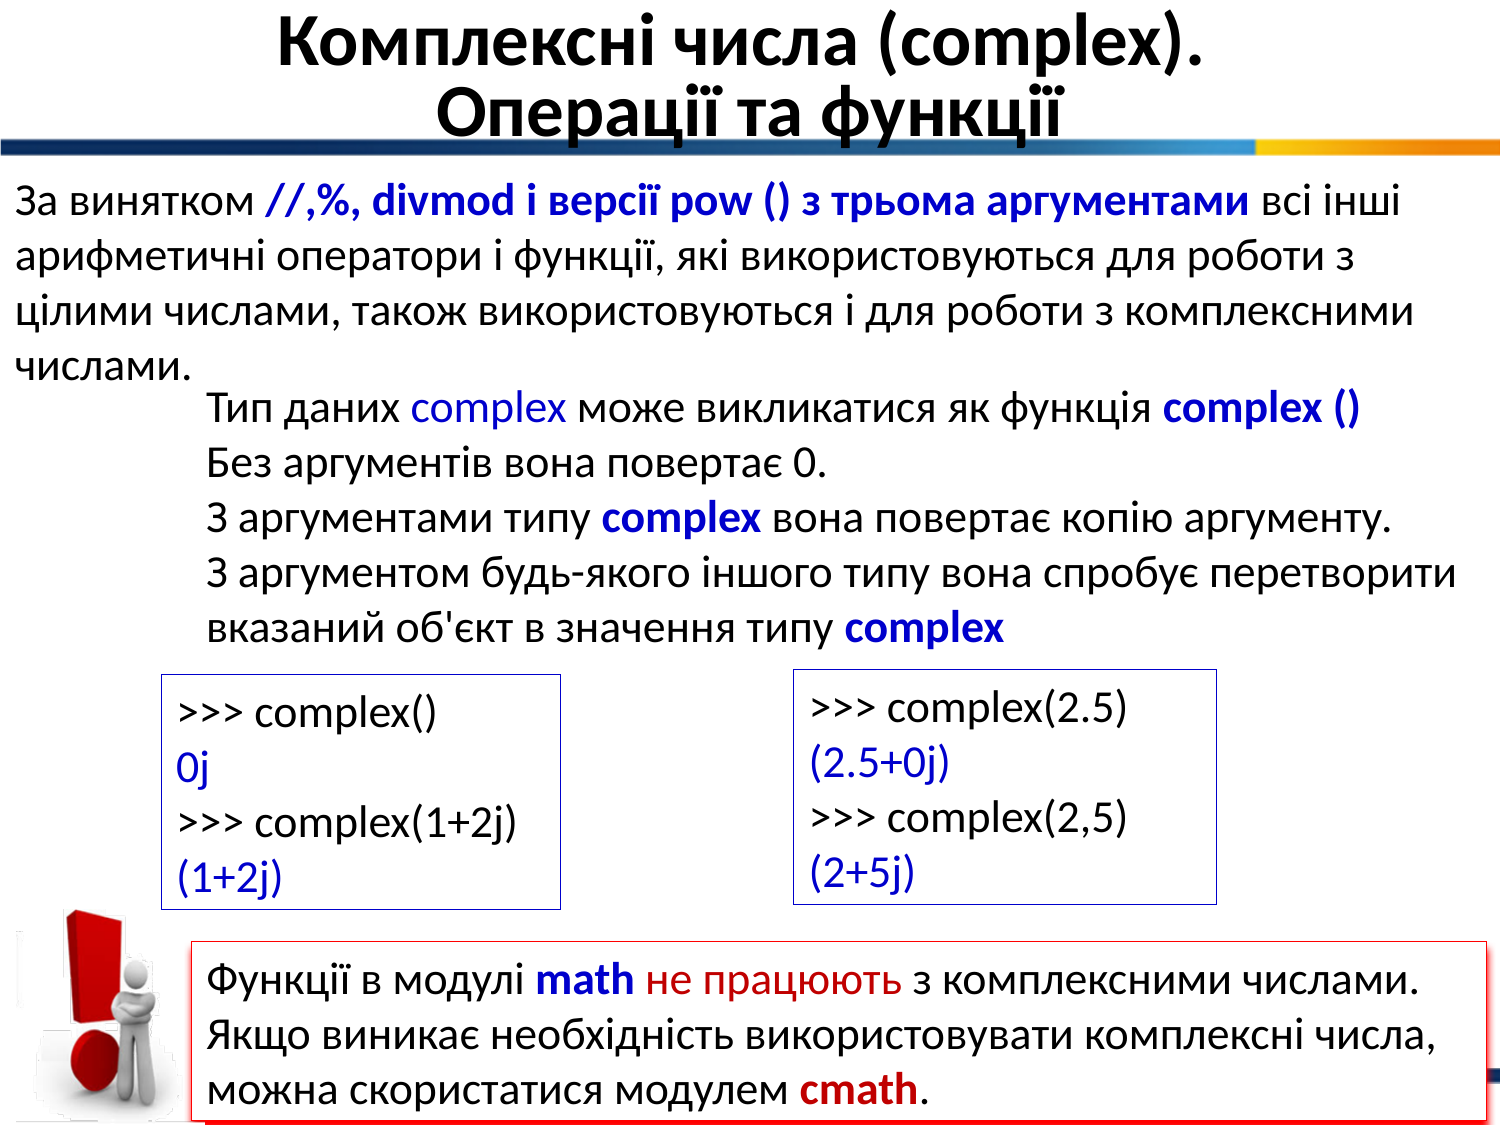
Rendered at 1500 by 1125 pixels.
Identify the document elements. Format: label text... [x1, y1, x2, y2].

text_box Комплексні числа (complex). Операції та функції [0, 0, 1500, 159]
picture [16, 909, 205, 1125]
text_box >>> complex() 0j >>> complex(1+2j) (1+2j) [161, 674, 561, 910]
text_box Тип даних complex може викликатися як функція complex () Без аргументів вона повертає 0. З аргументами типу complex вона повертає копію аргументу. З аргументом будь-якого іншого типу вона спробує перетворити вказаний об'єкт в значення типу complex [191, 368, 1500, 659]
text_box >>> complex(2.5) (2.5+0j) >>> complex(2,5) (2+5j) [793, 669, 1217, 905]
text_box Функції в модулі math не працюють з комплексними числами. Якщо виникає необхідність використовувати комплексні числа, можна скористатися модулем cmath. [205, 941, 1487, 1121]
text_box За винятком //,%, divmod і версії pow () з трьома аргументами всі інші арифметичні оператори і функції, які використовуються для роботи з цілими числами, також використовуються і для роботи з комплексними числами. [0, 162, 1500, 397]
picture [1494, 1068, 1500, 1084]
